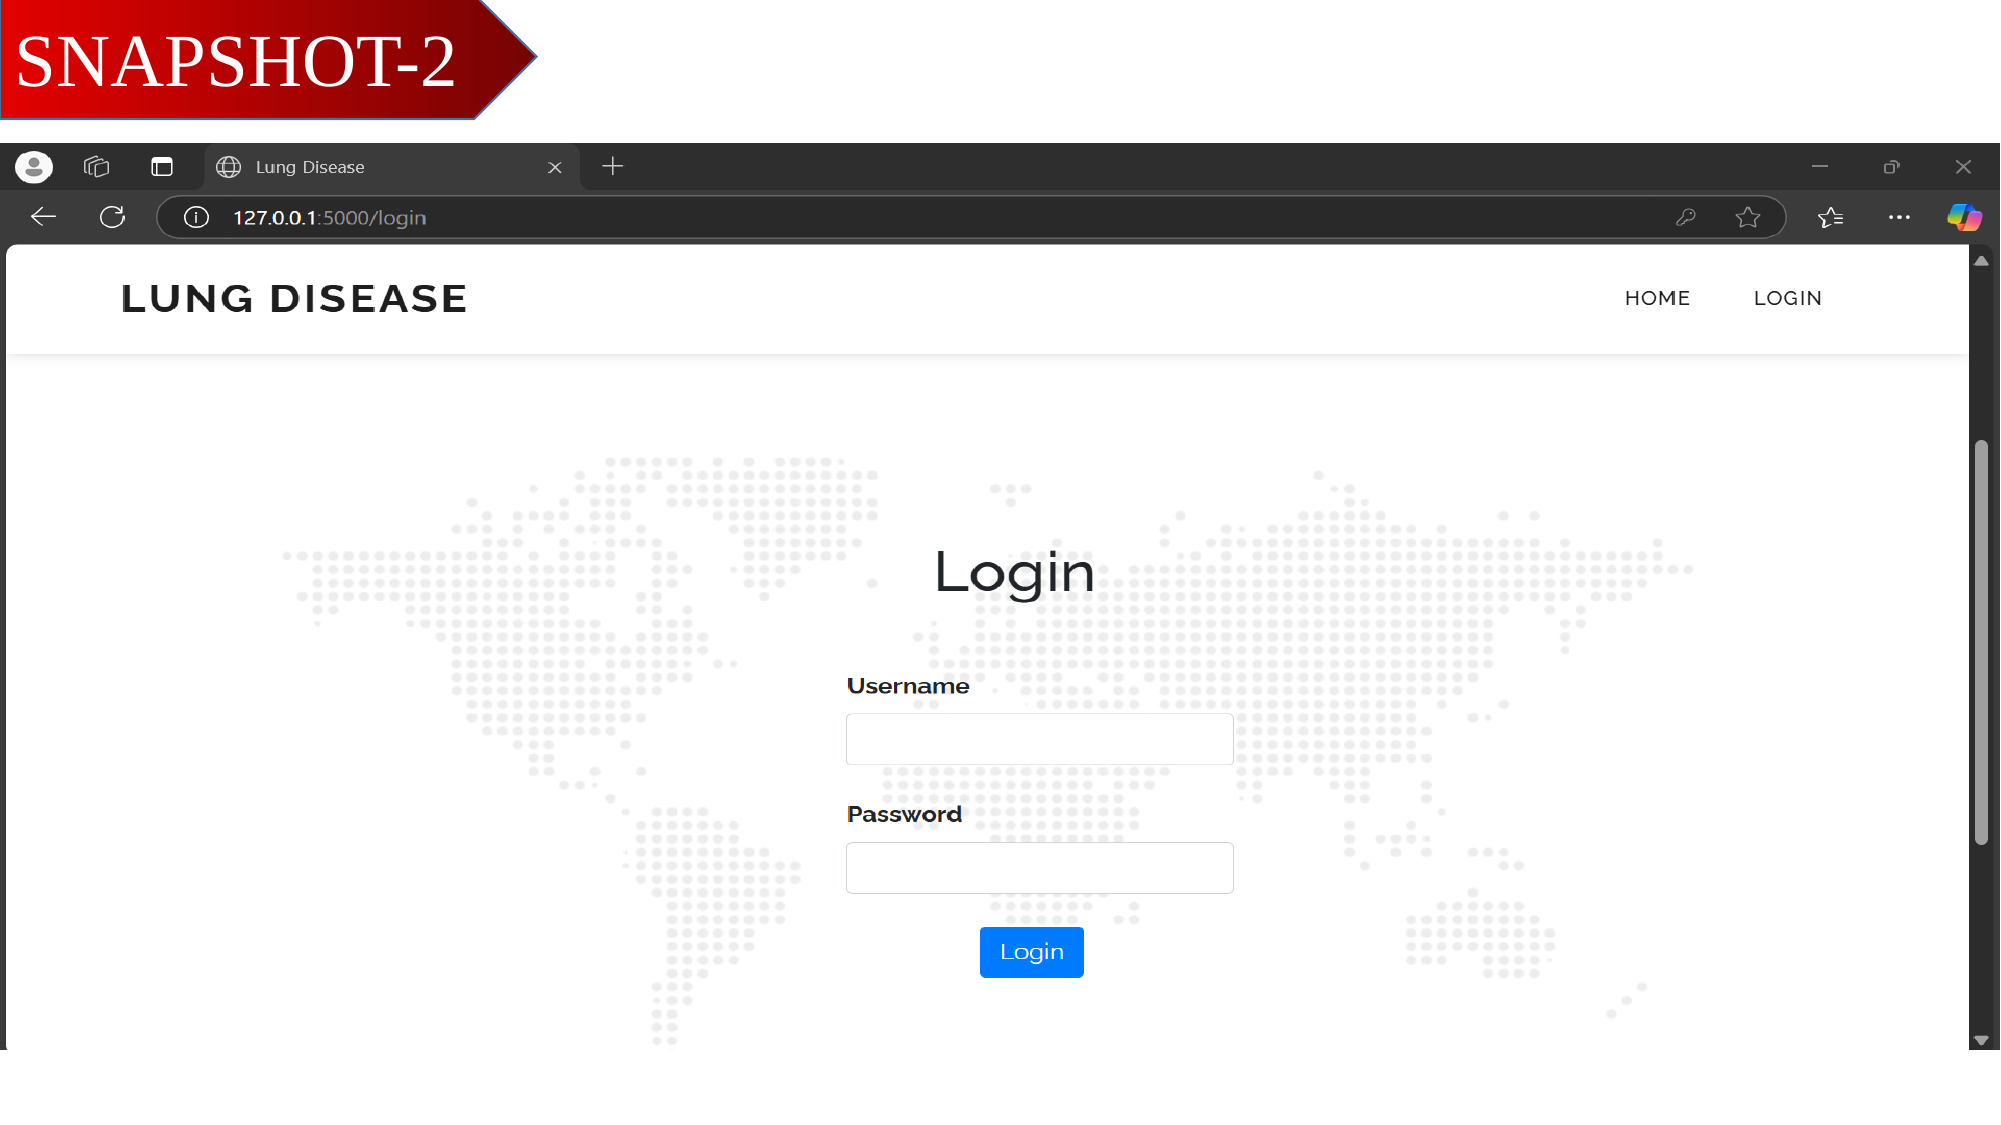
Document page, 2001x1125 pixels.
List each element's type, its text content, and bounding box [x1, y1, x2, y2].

picture [0, 143, 2000, 1050]
text_box SNAPSHOT-2 [0, 0, 538, 121]
